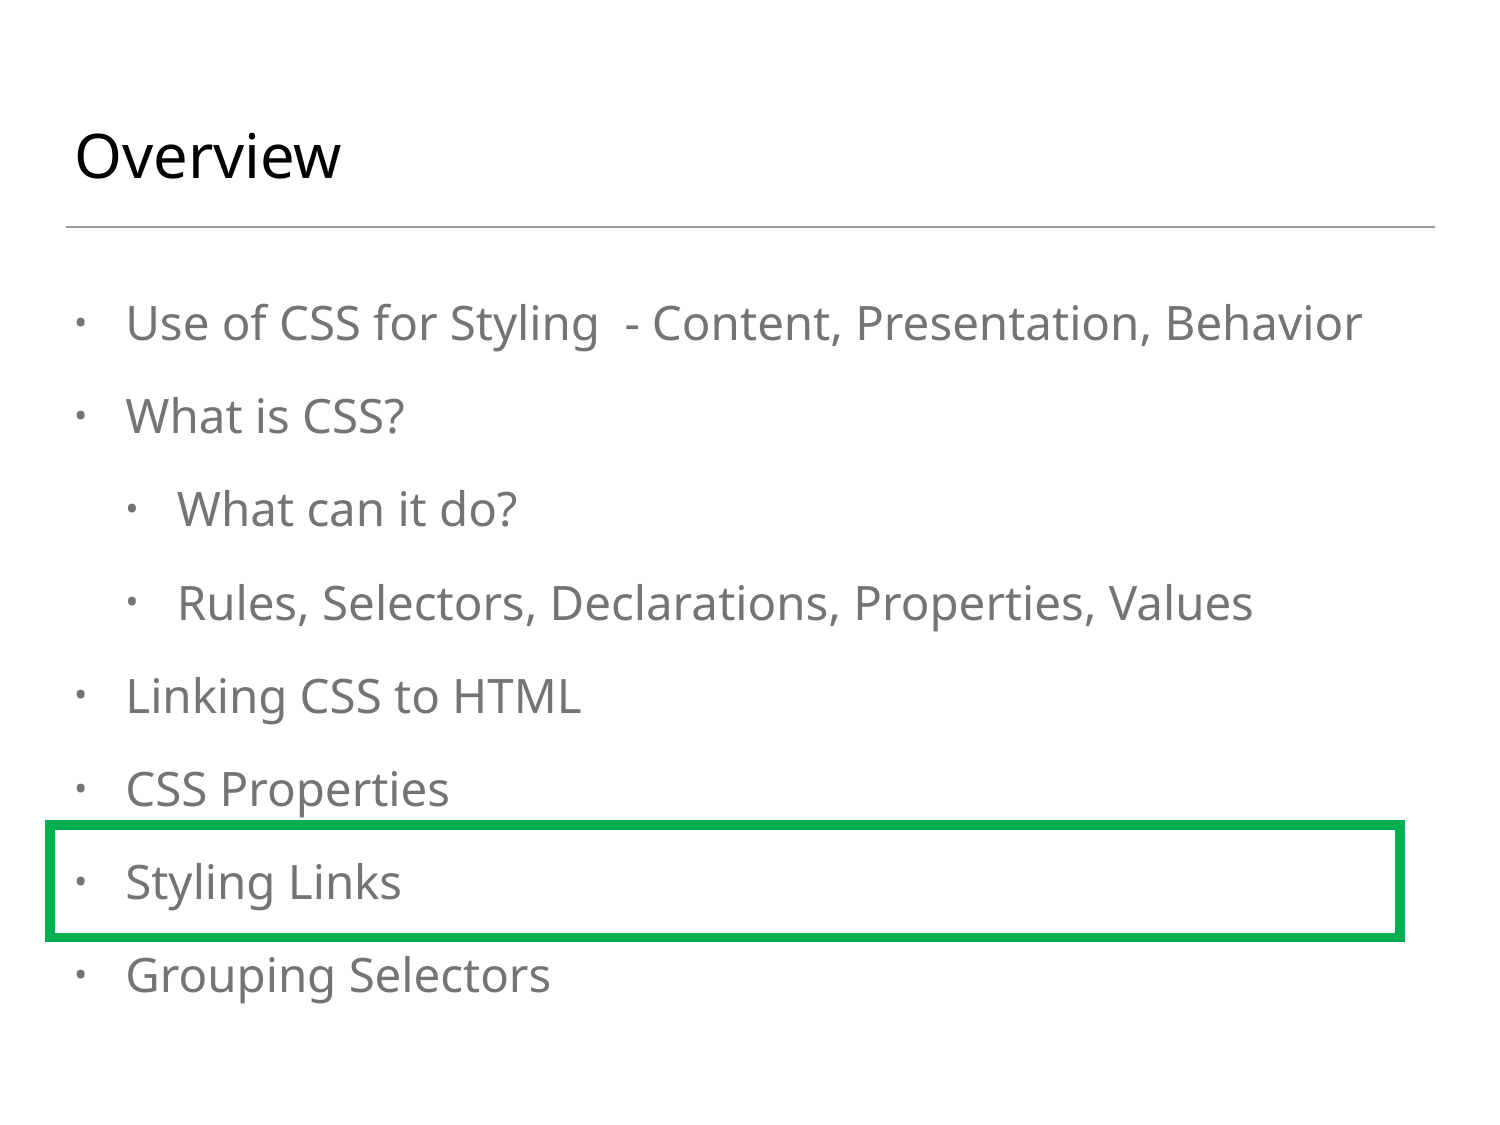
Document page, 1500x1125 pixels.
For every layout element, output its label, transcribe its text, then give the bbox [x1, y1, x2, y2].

text_box [49, 825, 1400, 938]
list Use of CSS for Styling - Content, Presentation, Behavior What is CSS? What can it do? Rules, Selectors, Declarations, Properties, Values Linking CSS to HTML CSS Properties Styling Links Grouping Selectors [65, 255, 1435, 1026]
title Overview [65, 37, 1435, 200]
